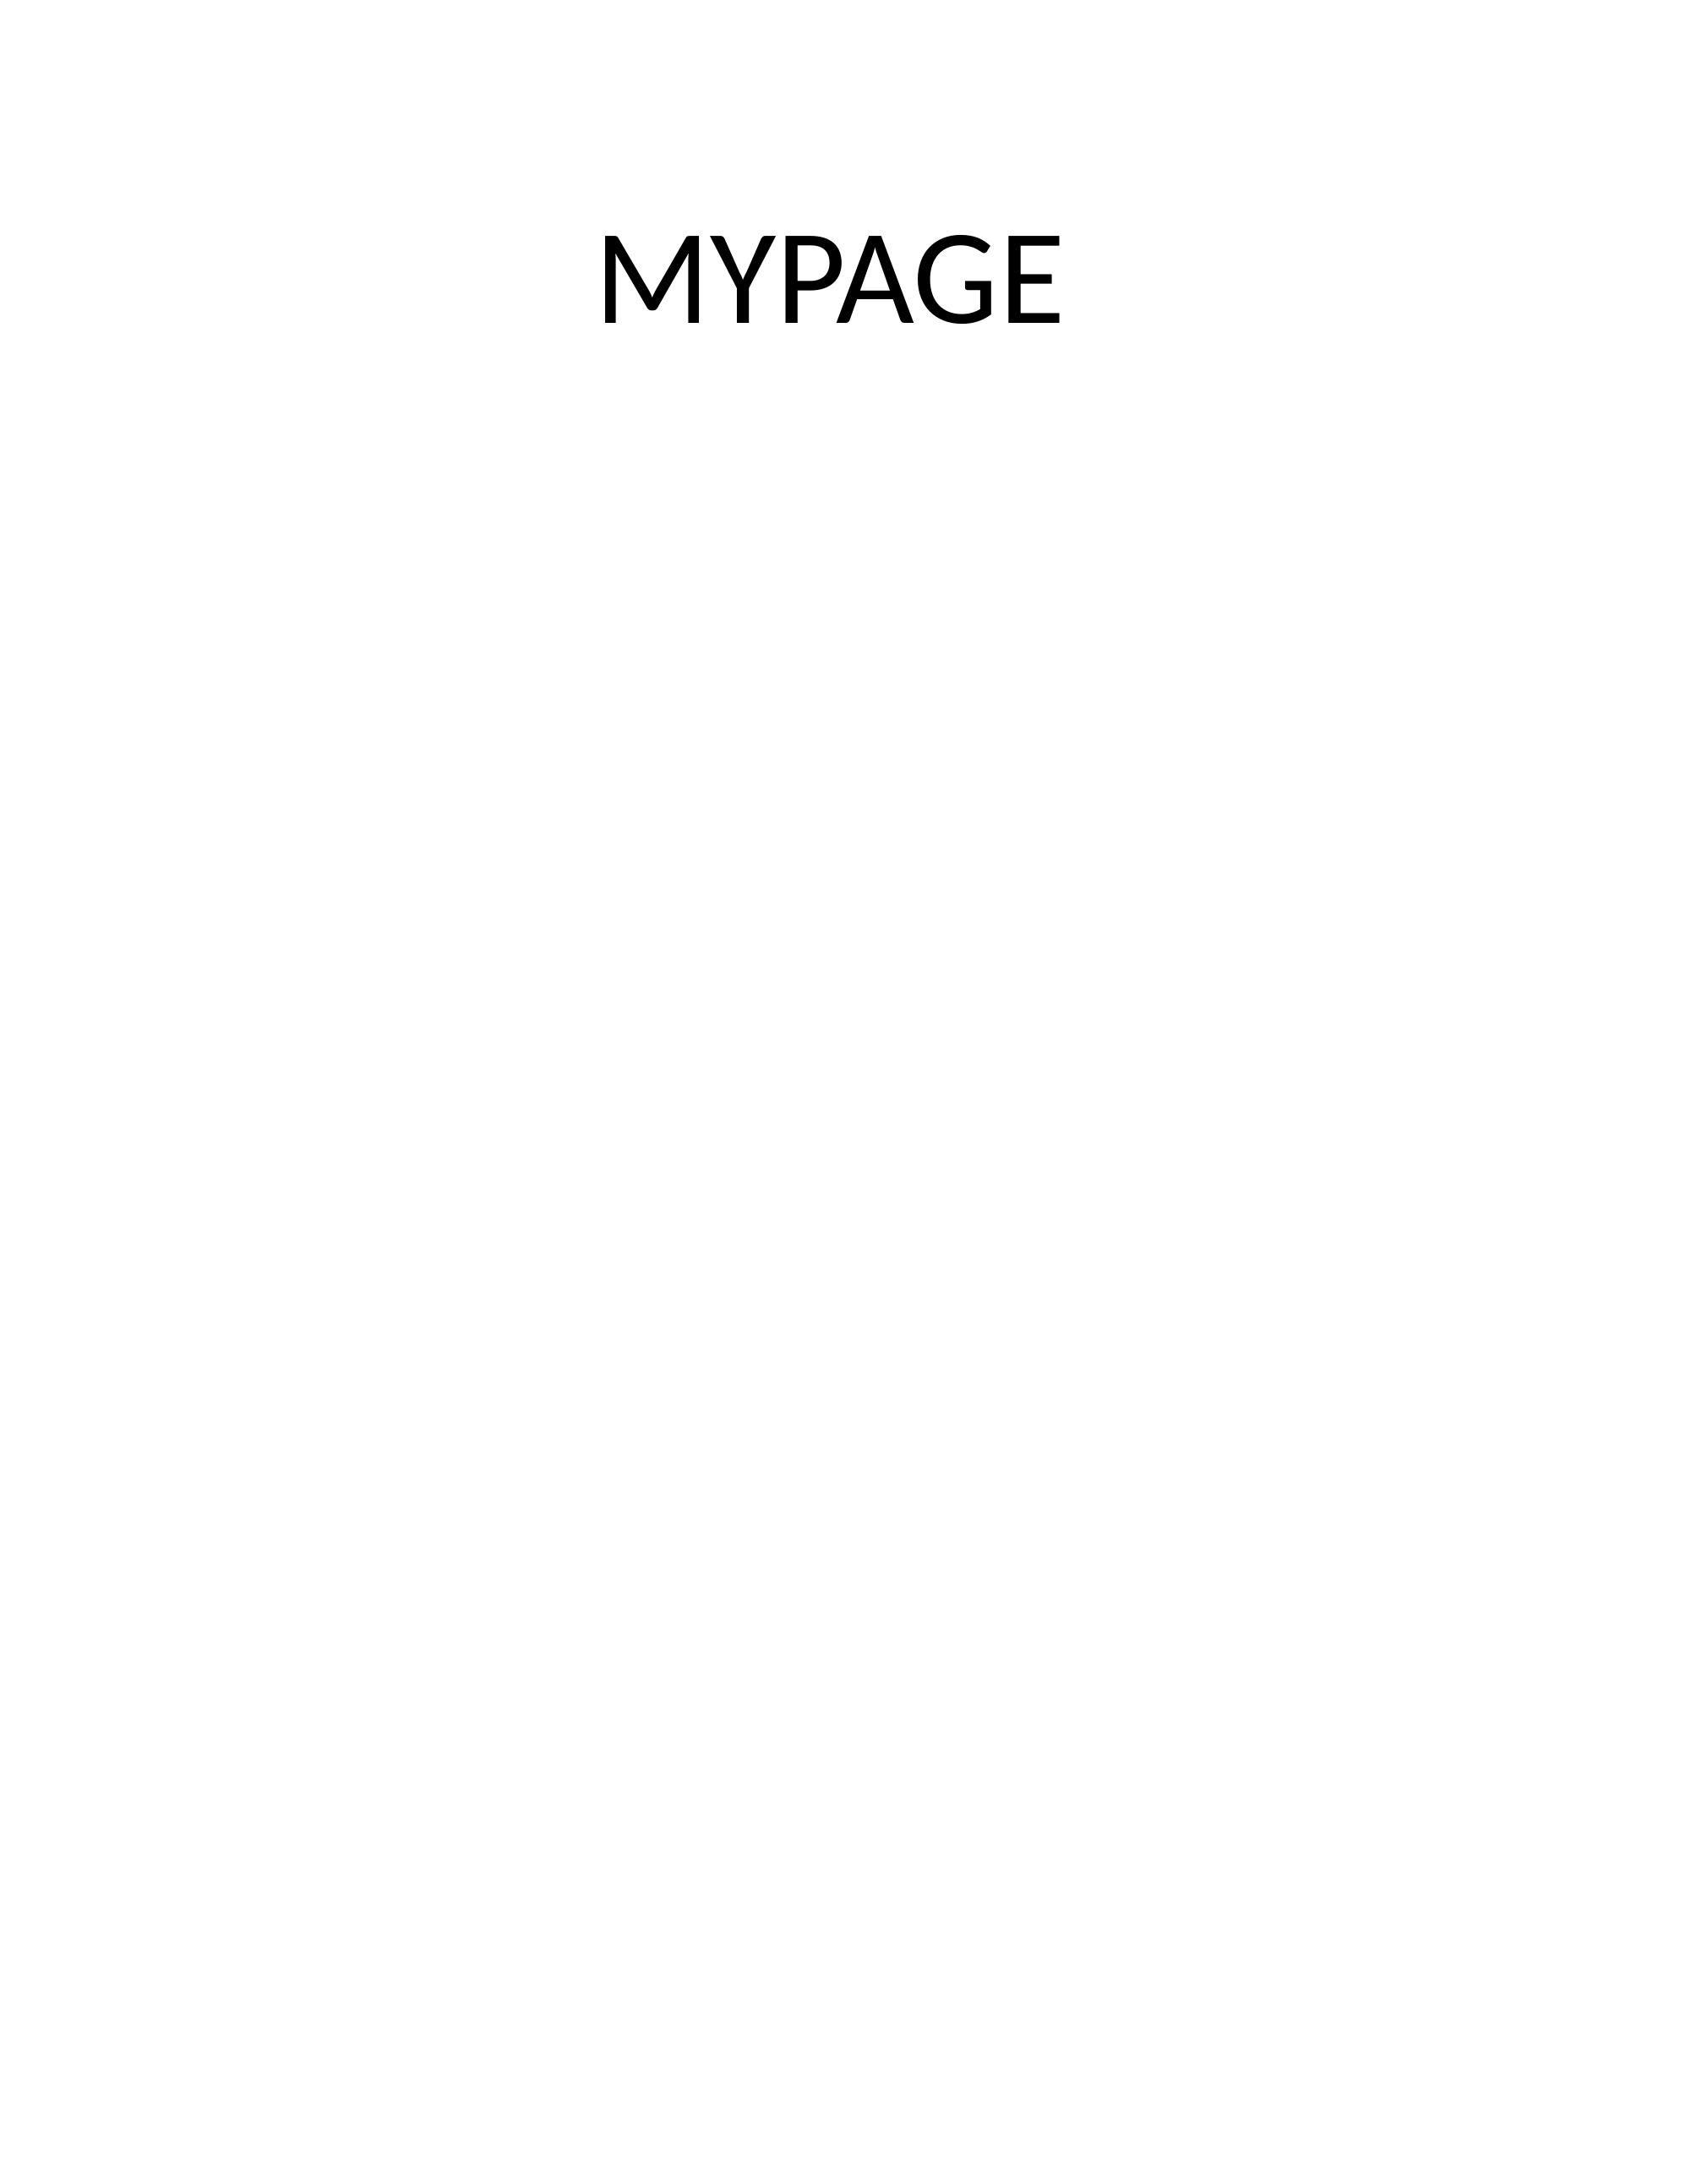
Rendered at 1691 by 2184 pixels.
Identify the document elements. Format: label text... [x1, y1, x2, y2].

title MYPAGE [85, 87, 1606, 451]
